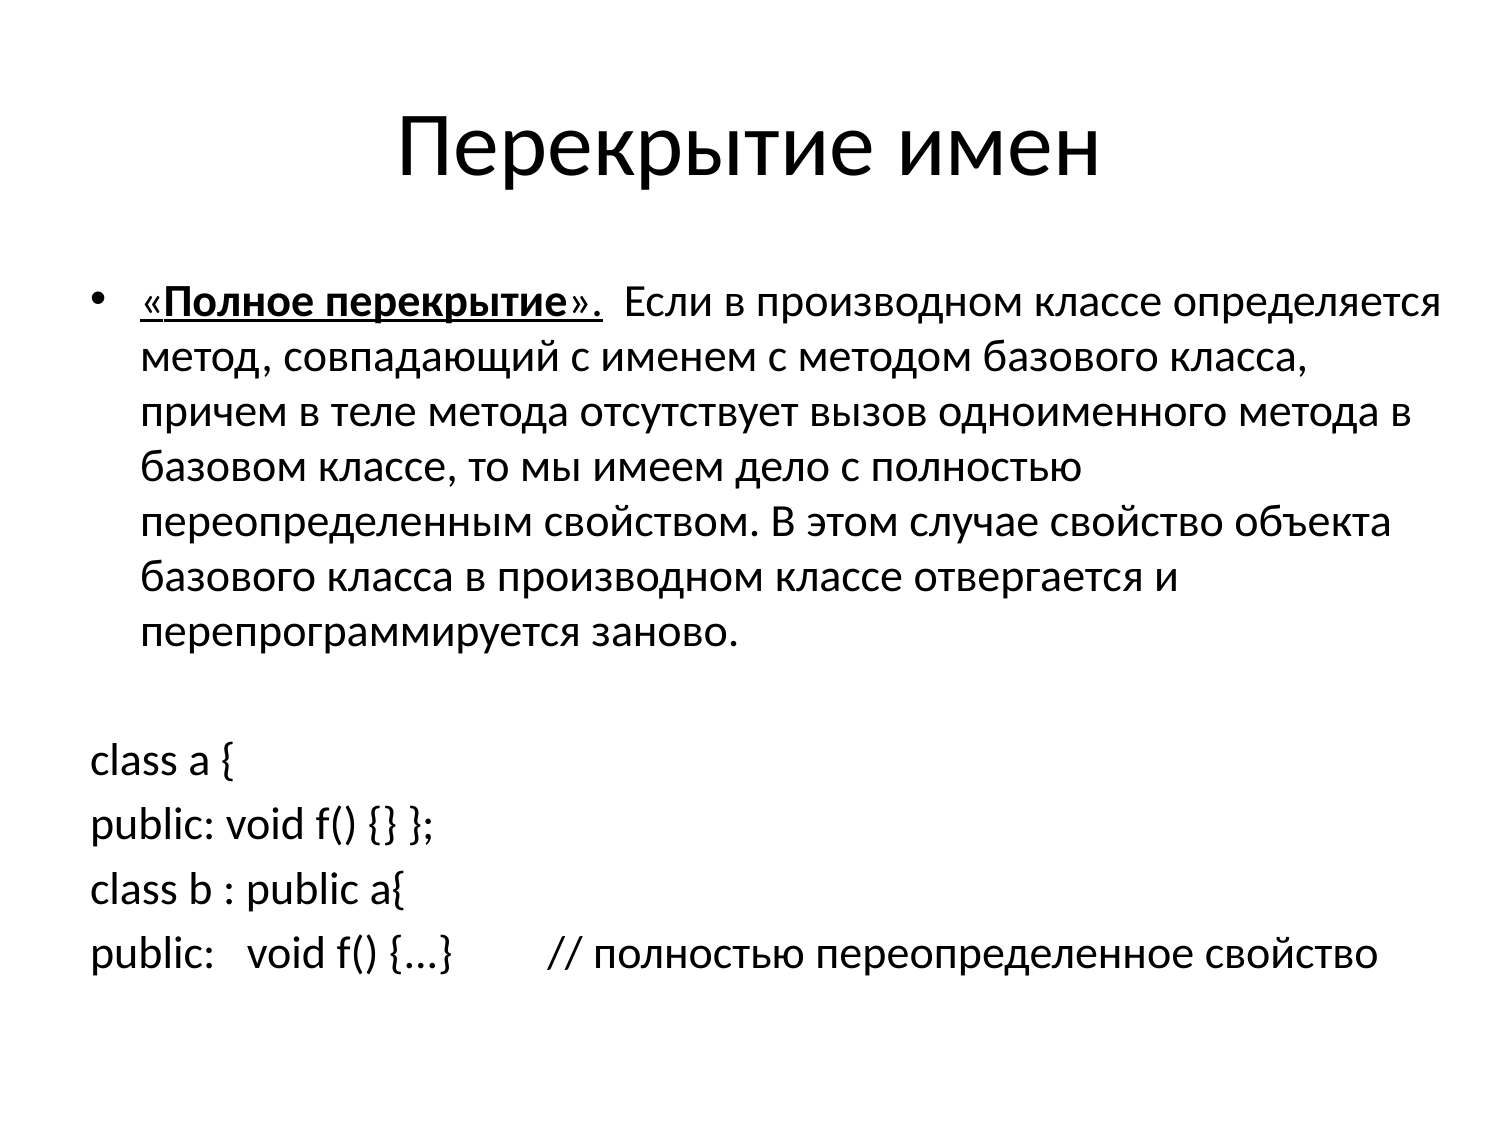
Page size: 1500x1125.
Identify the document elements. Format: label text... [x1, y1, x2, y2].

list «Полное перекрытие». Если в производном классе определяется метод, совпадающий с именем с методом базового класса, причем в теле метода отсутствует вызов одноименного метода в базовом классе, то мы имеем дело с полностью переопределенным свойством. В этом случае свойство объекта базового класса в производном классе отвергается и перепрограммируется заново. class a { public: void f() {} }; class b : public a{ public: void f() {...} // полностью переопределенное свойство [75, 262, 1459, 1005]
title Перекрытие имен [75, 45, 1425, 233]
